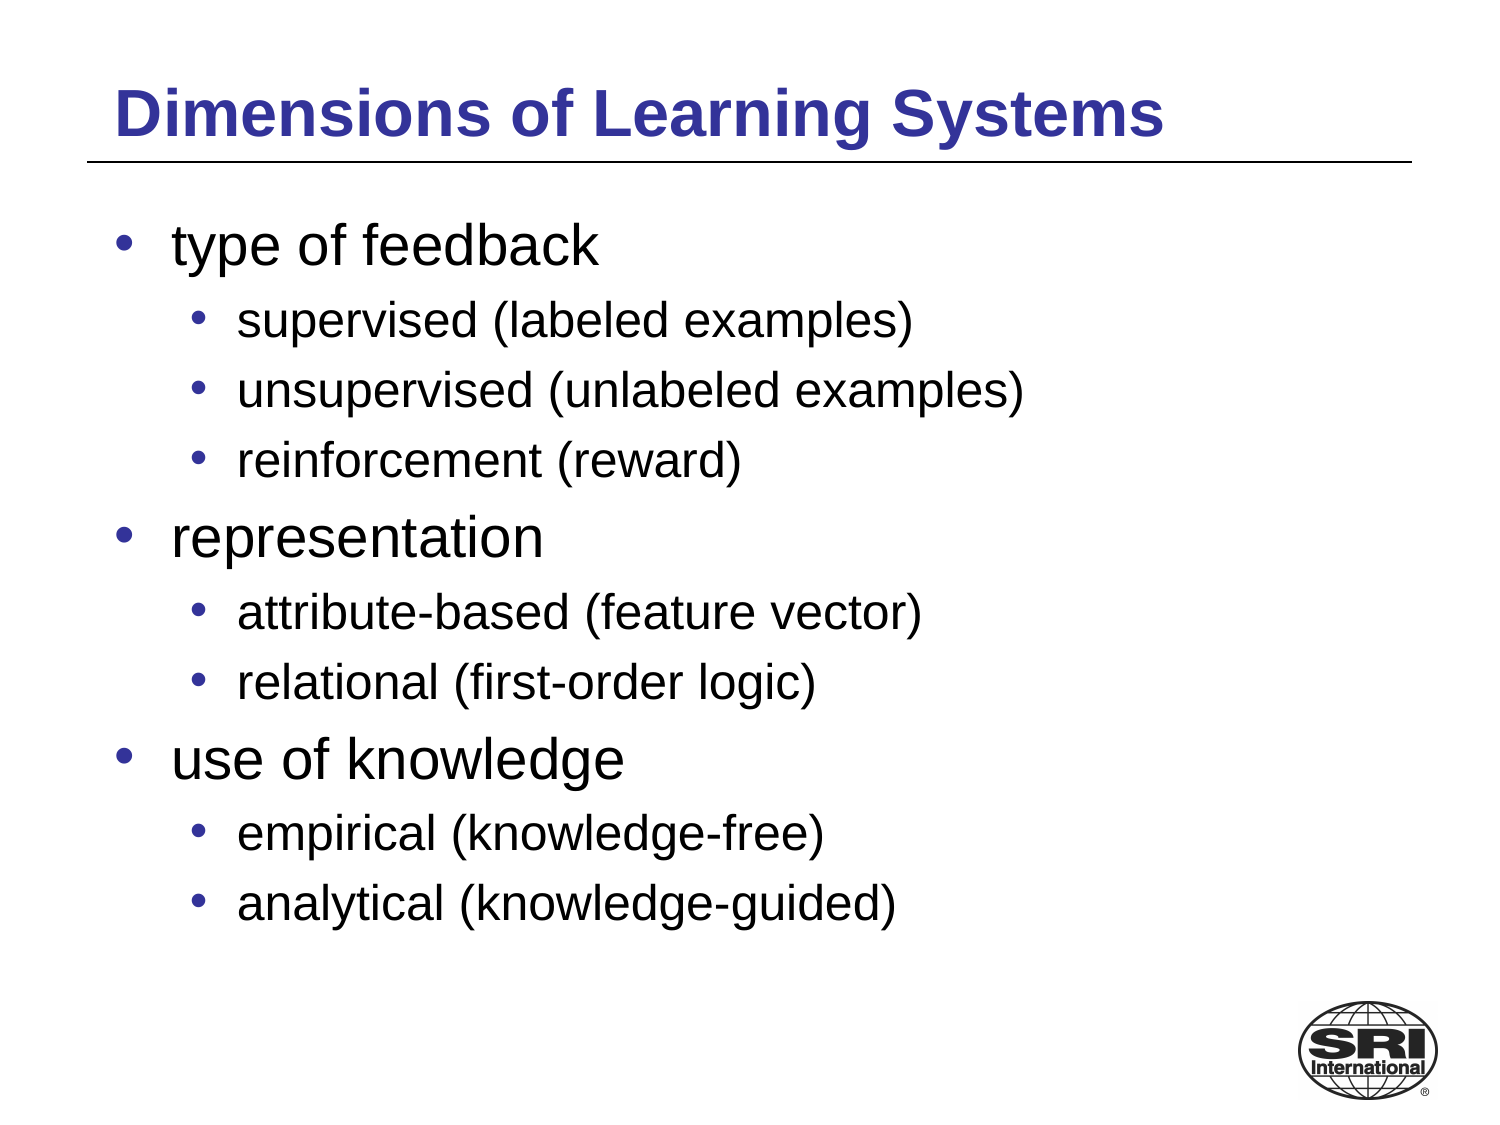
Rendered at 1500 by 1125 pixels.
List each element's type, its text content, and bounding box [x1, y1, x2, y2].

title Dimensions of Learning Systems [99, 62, 1400, 200]
picture [1298, 1001, 1438, 1100]
list type of feedback supervised (labeled examples) unsupervised (unlabeled examples) reinforcement (reward) representation attribute-based (feature vector) relational (first-order logic) use of knowledge empirical (knowledge-free) analytical (knowledge-guided) [99, 200, 1400, 988]
